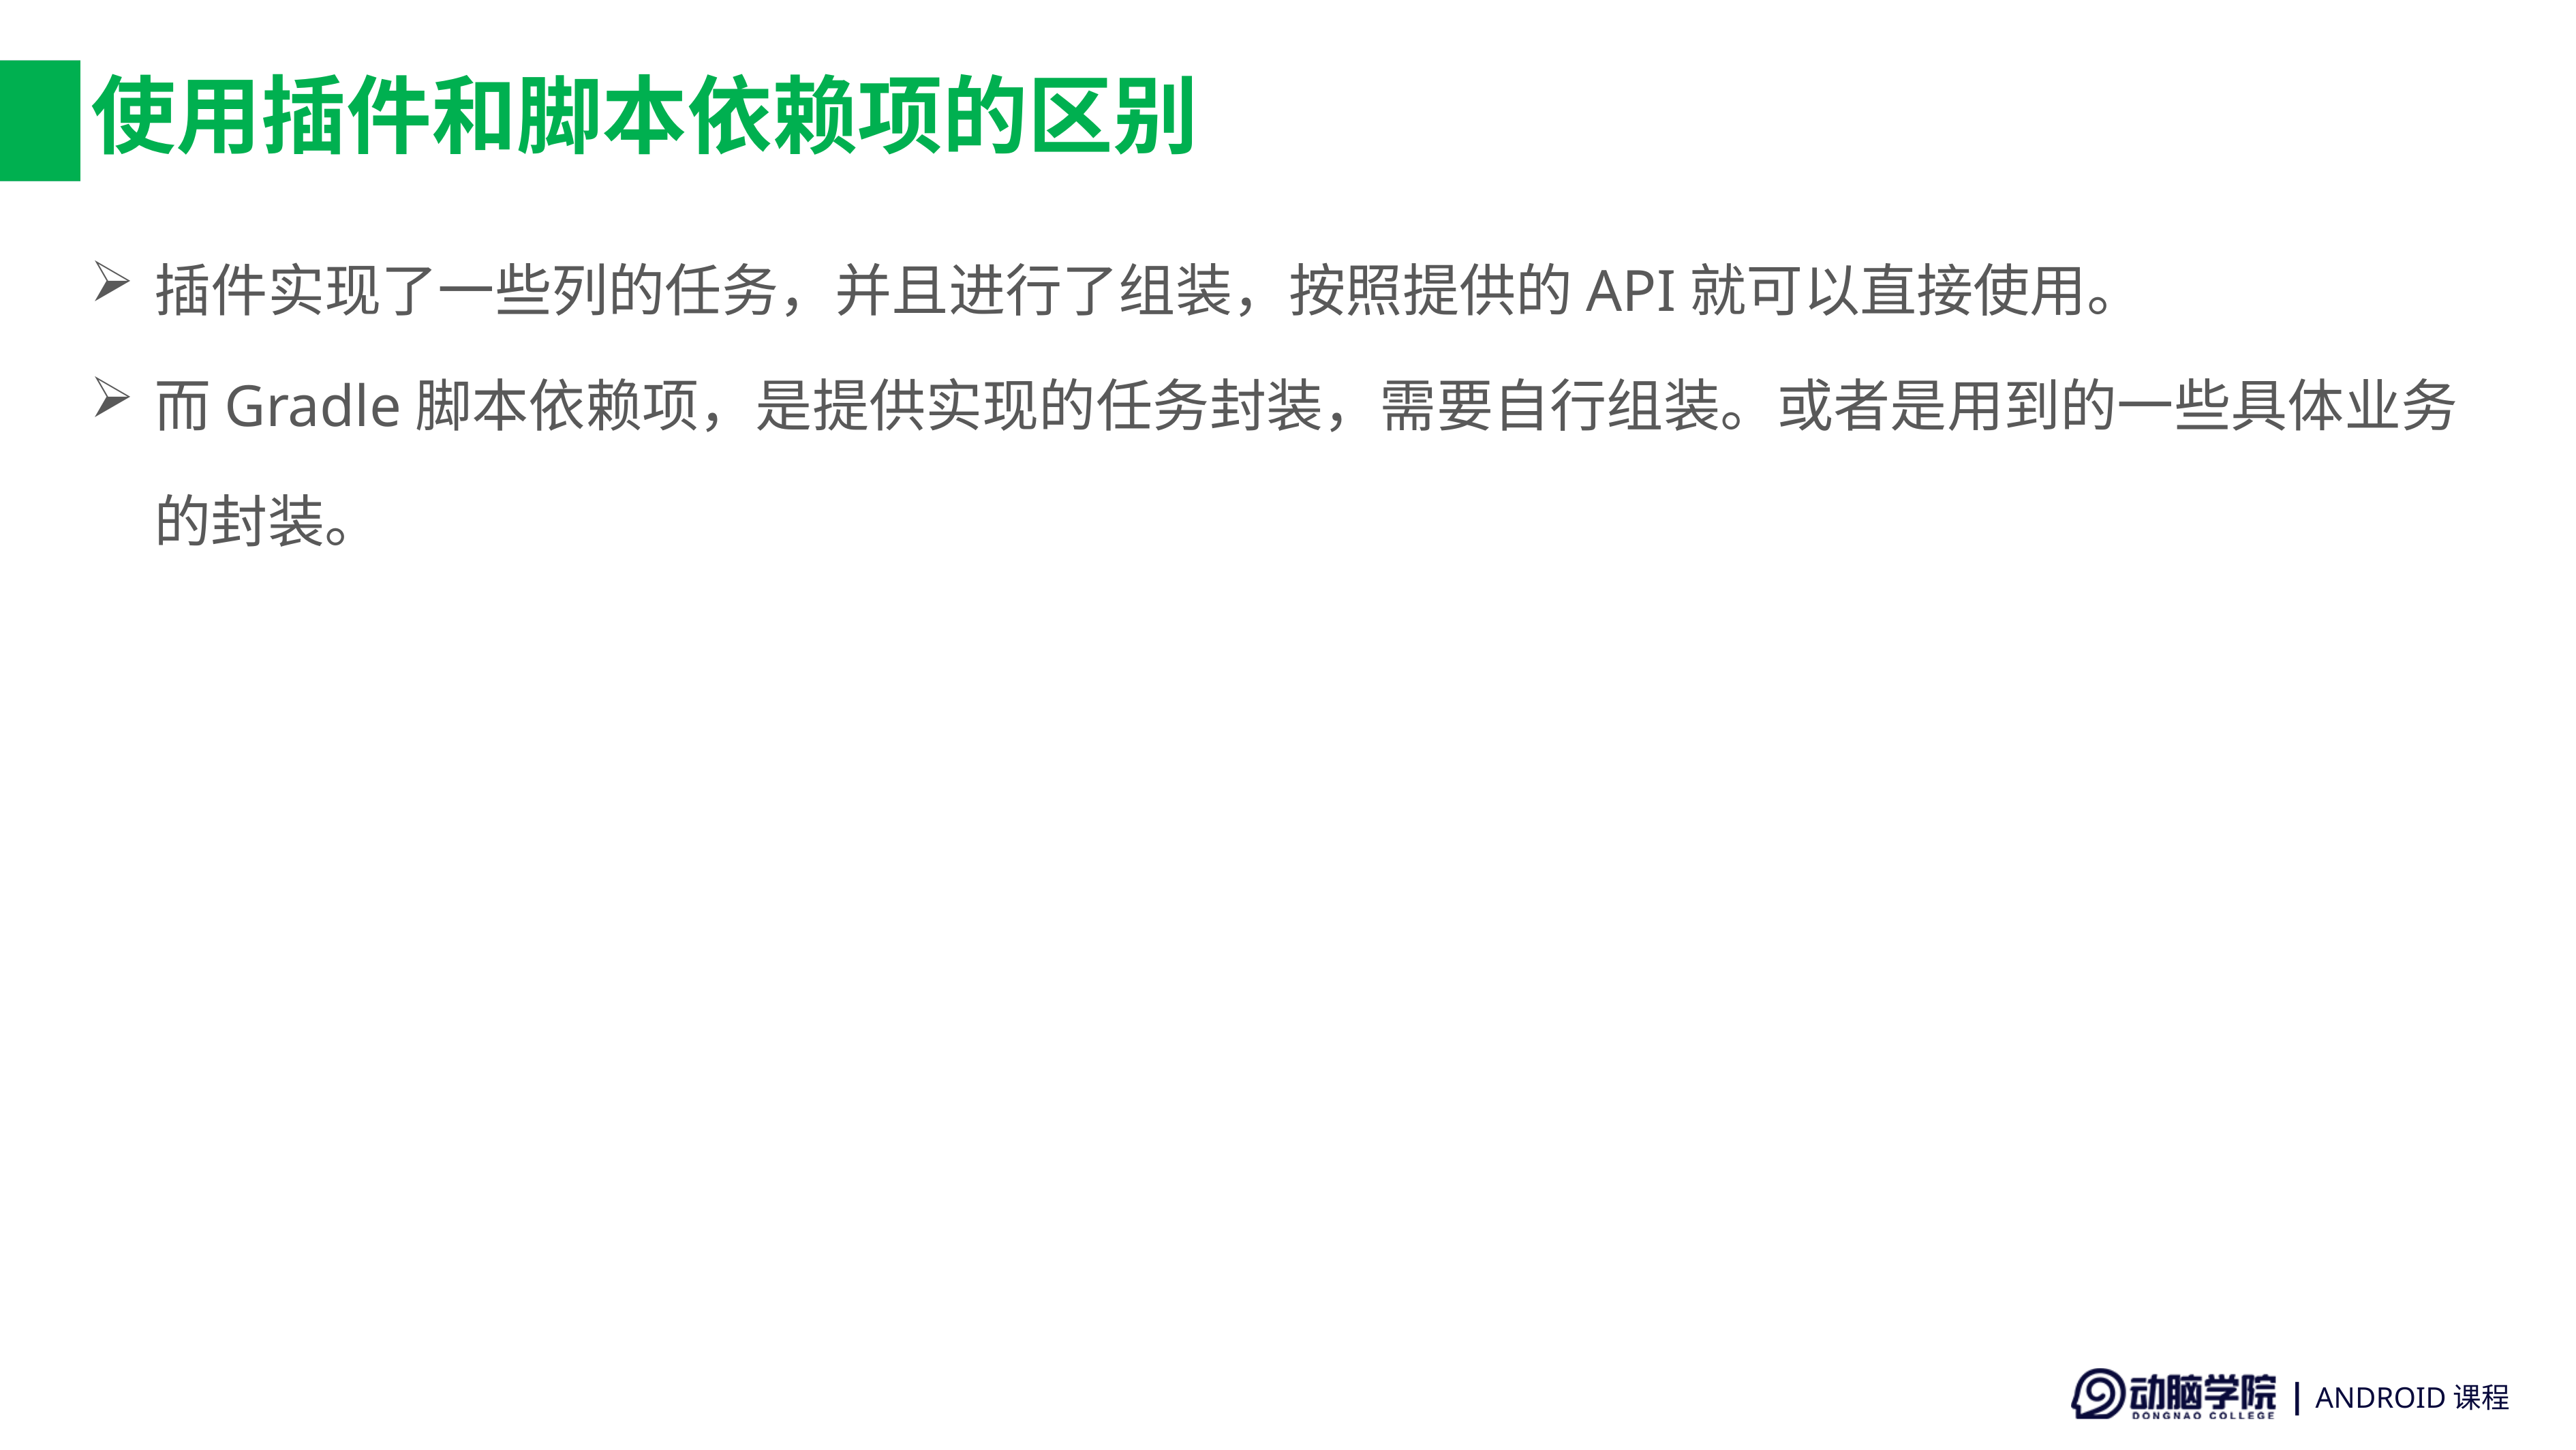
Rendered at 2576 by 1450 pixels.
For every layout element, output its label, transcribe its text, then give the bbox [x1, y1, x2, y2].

text_box 插件实现了一些列的任务，并且进行了组装，按照提供的API就可以直接使用。 而Gradle脚本依赖项，是提供实现的任务封装，需要自行组装。或者是用到的一些具体业务的封装。 [80, 201, 2502, 559]
title 使用插件和脚本依赖项的区别 [80, 58, 2496, 181]
picture [2071, 1368, 2278, 1421]
